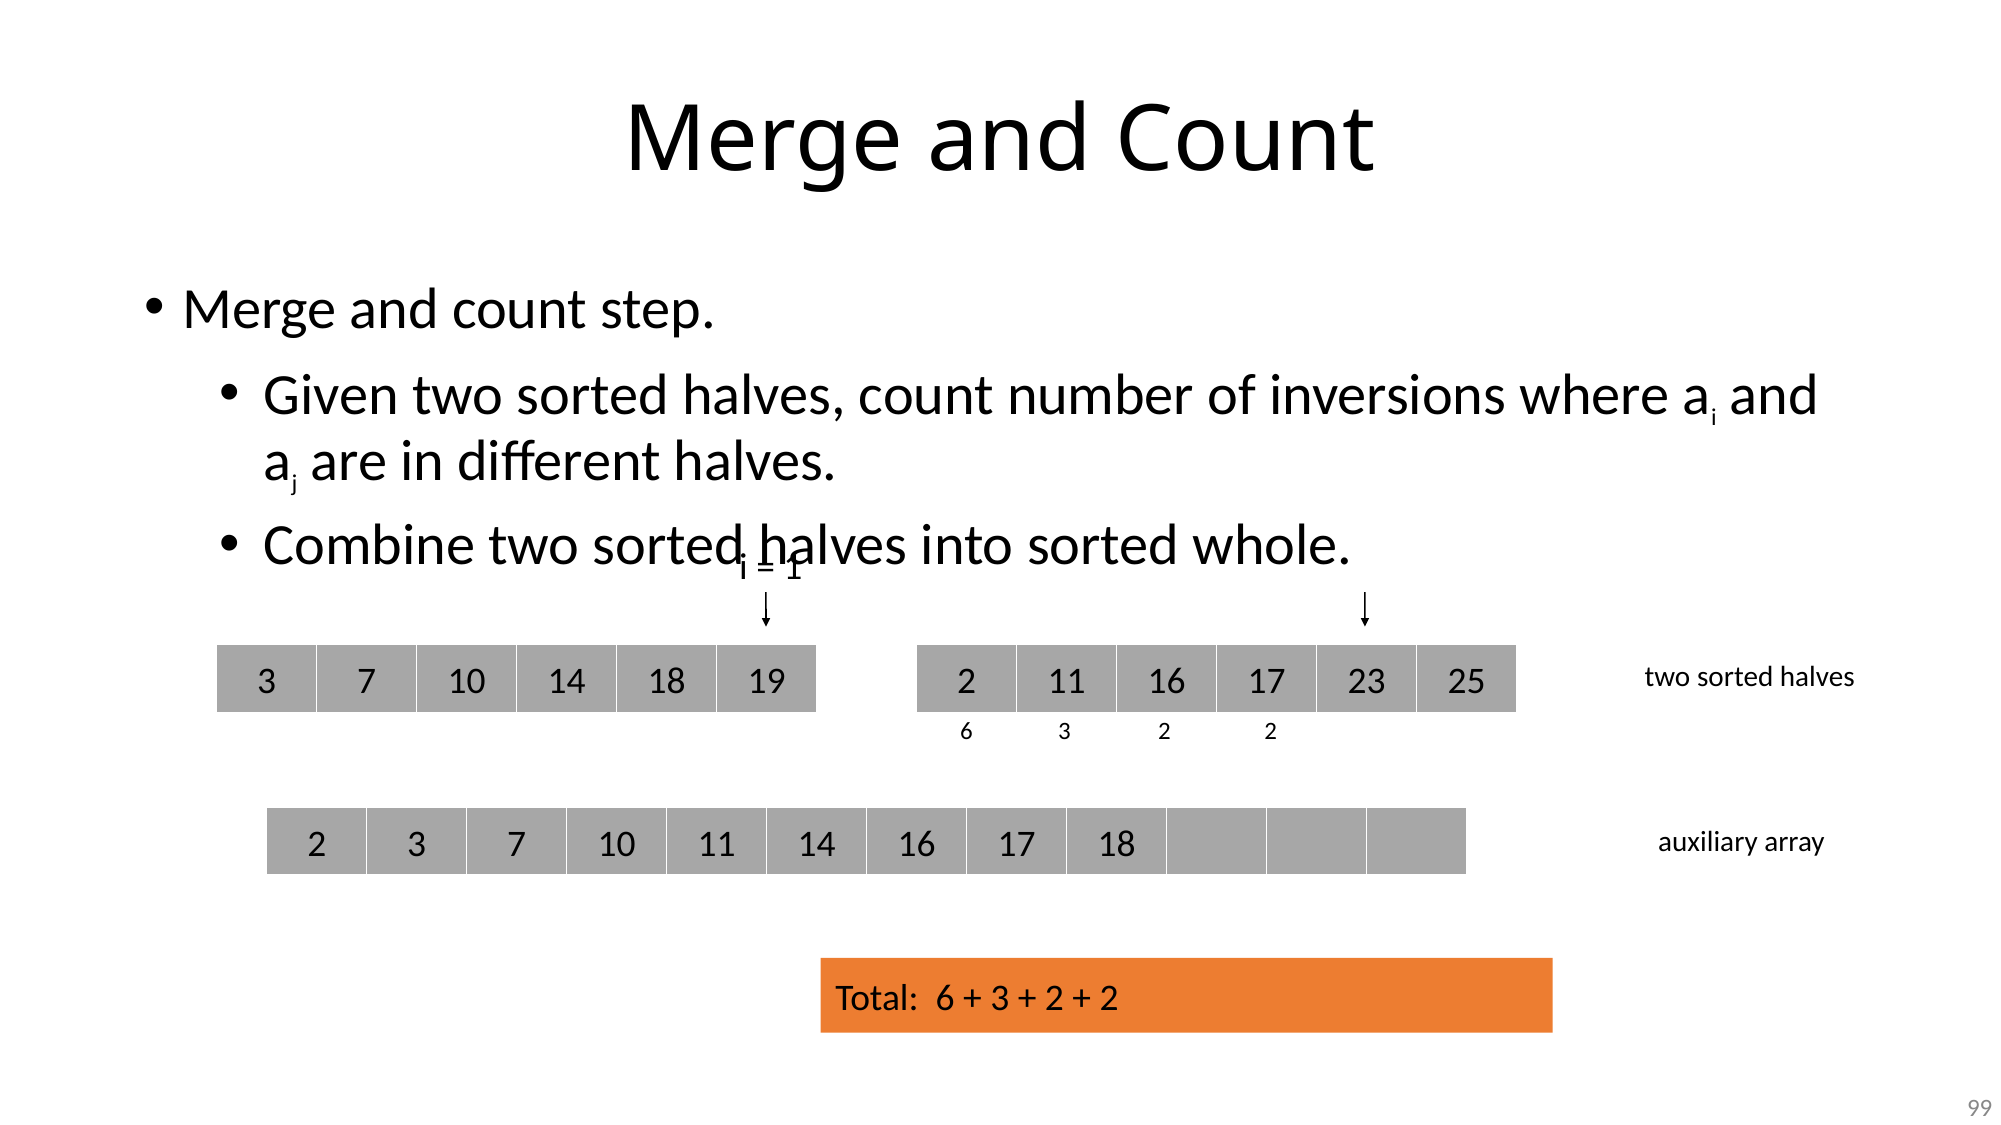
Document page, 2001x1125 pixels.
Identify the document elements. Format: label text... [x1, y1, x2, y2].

text_box auxiliary array [1533, 814, 1950, 865]
text_box two sorted halves [1535, 649, 1965, 700]
text_box [1366, 807, 1467, 875]
text_box 2 [266, 807, 366, 875]
text_box i = 1 [562, 534, 980, 595]
text_box 7 [467, 807, 566, 875]
text_box 18 [1067, 807, 1166, 875]
title Merge and Count [136, 9, 1863, 269]
text_box 17 [966, 807, 1067, 875]
text_box [1166, 807, 1266, 875]
text_box 16 [866, 807, 966, 875]
text_box 11 [666, 807, 766, 875]
list Merge and count step. Given two sorted halves, count number of inversions where ai and aj are in different halves. Combine two sorted halves into sorted whole. [136, 269, 1863, 1125]
slide_number 99 [1863, 1086, 2000, 1125]
text_box 3 [366, 807, 467, 875]
text_box [1266, 807, 1366, 875]
text_box 2 [1240, 707, 1301, 752]
text_box 10 [566, 807, 666, 875]
text_box 6 [936, 707, 997, 752]
text_box 14 [766, 807, 866, 875]
text_box 3 [1034, 707, 1094, 752]
text_box 2 [1134, 707, 1195, 752]
text_box Total: 6 + 3 + 2 + 2 [820, 957, 1553, 1033]
text_box [761, 595, 771, 627]
text_box [1360, 592, 1370, 627]
